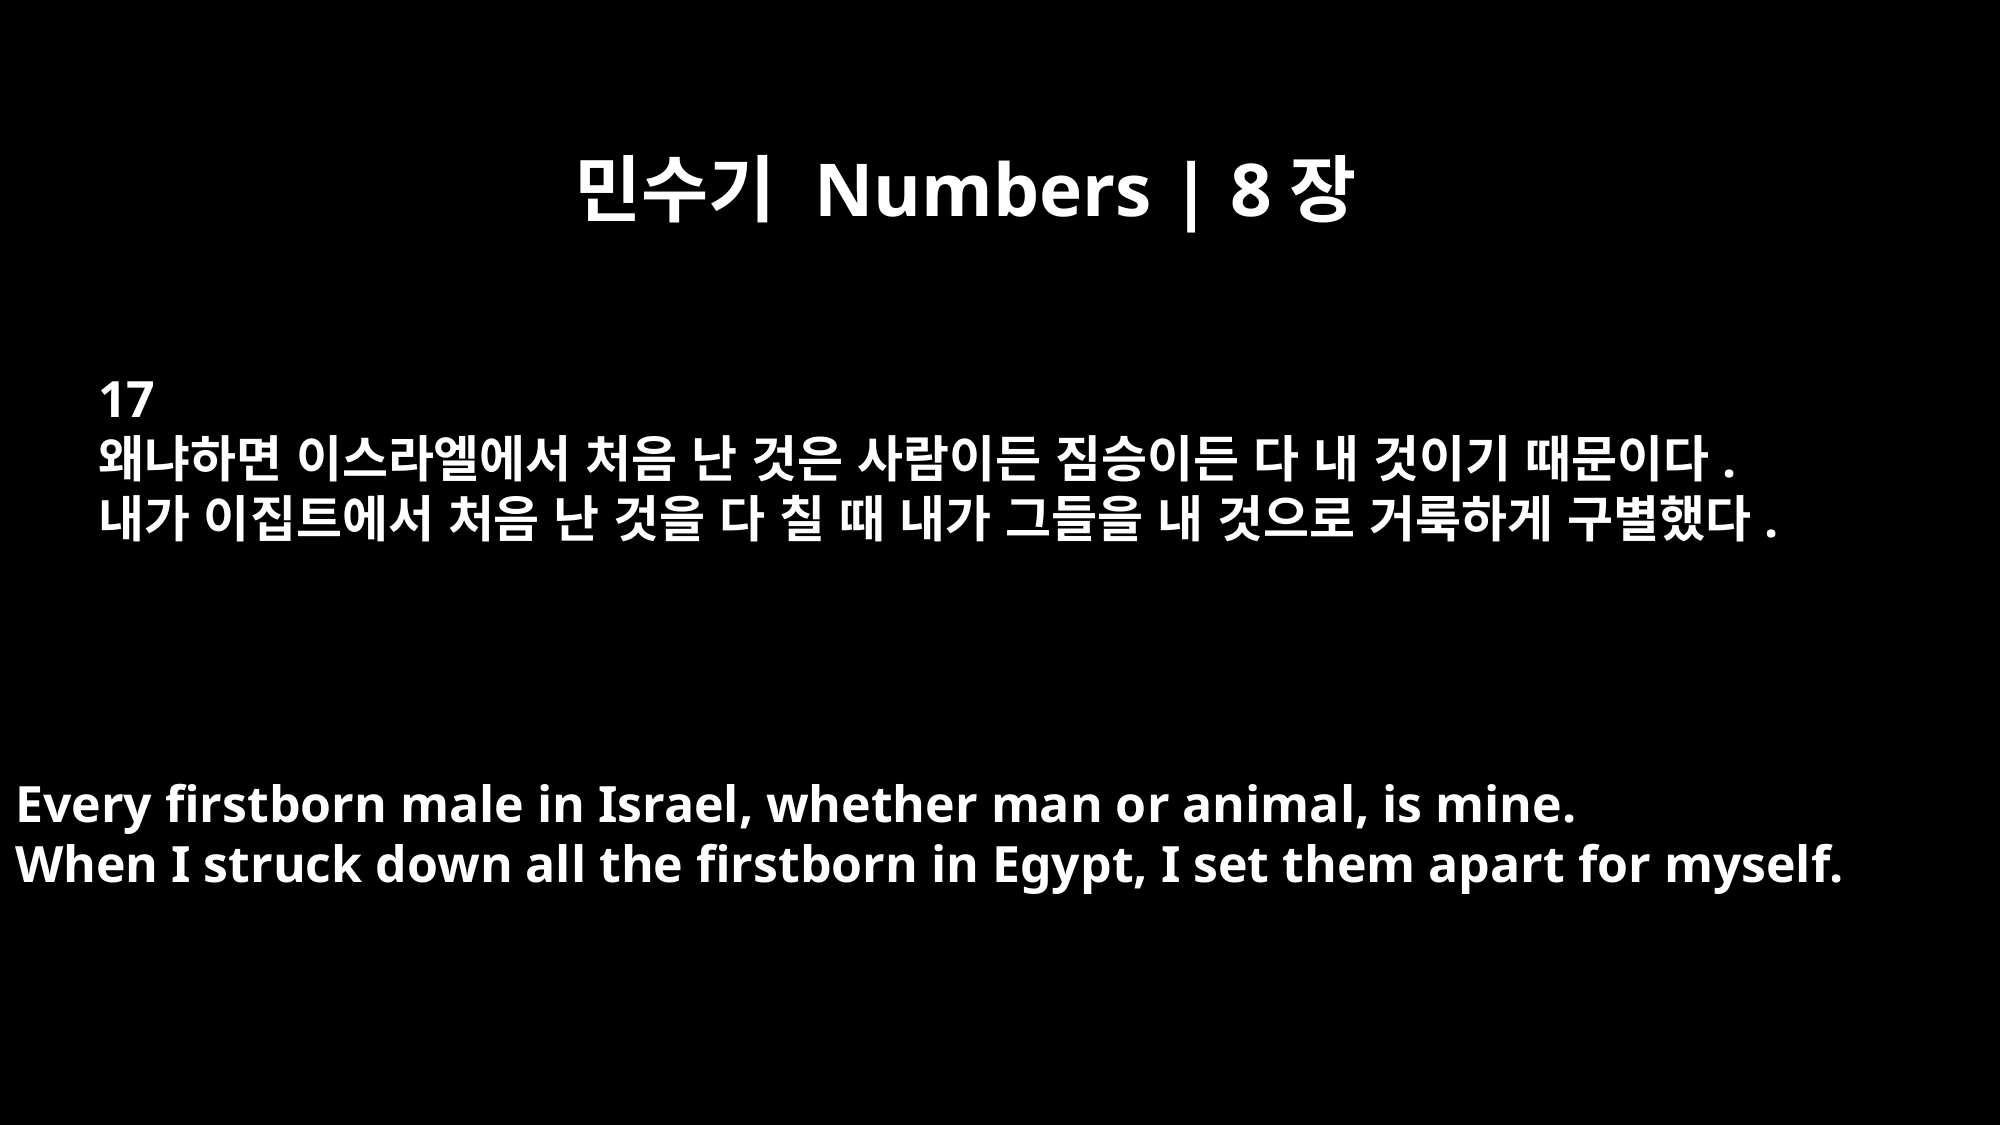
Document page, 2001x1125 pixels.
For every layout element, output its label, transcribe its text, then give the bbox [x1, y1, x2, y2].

text_box 17 왜냐하면 이스라엘에서 처음 난 것은 사람이든 짐승이든 다 내 것이기 때문이다. 내가 이집트에서 처음 난 것을 다 칠 때 내가 그들을 내 것으로 거룩하게 구별했다. [83, 359, 1794, 555]
text_box 민수기 Numbers | 8장 [559, 136, 1373, 239]
text_box Every firstborn male in Israel, whether man or animal, is mine. When I struck down all the firstborn in Egypt, I set them apart for myself. [0, 764, 1860, 900]
